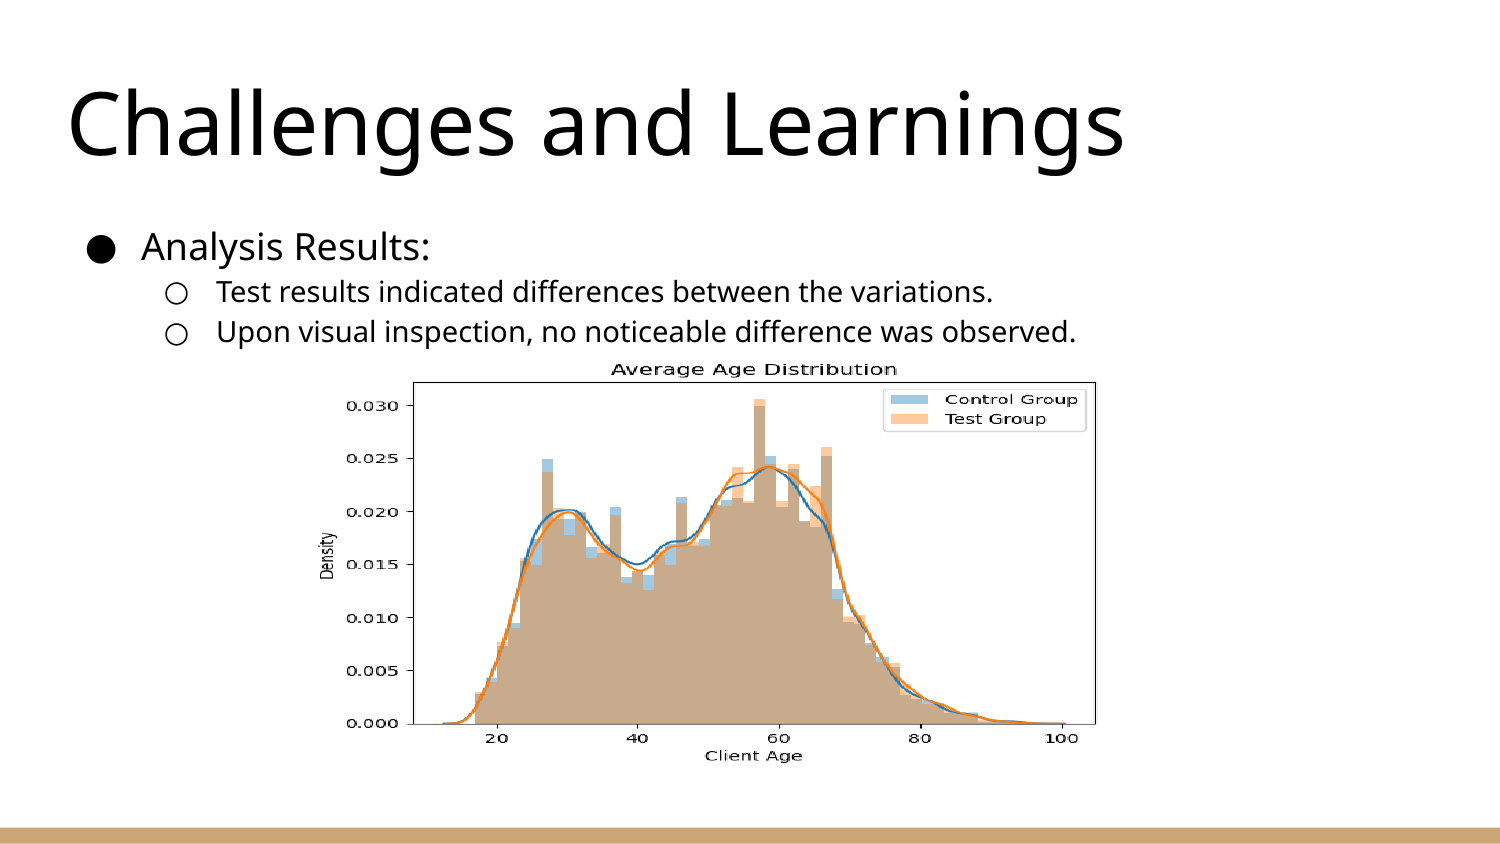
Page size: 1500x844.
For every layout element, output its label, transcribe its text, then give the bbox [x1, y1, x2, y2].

picture [304, 354, 1109, 773]
list Analysis Results: Test results indicated differences between the variations. Upon visual inspection, no noticeable difference was observed. [51, 200, 1449, 752]
title Challenges and Learnings [51, 51, 1449, 189]
